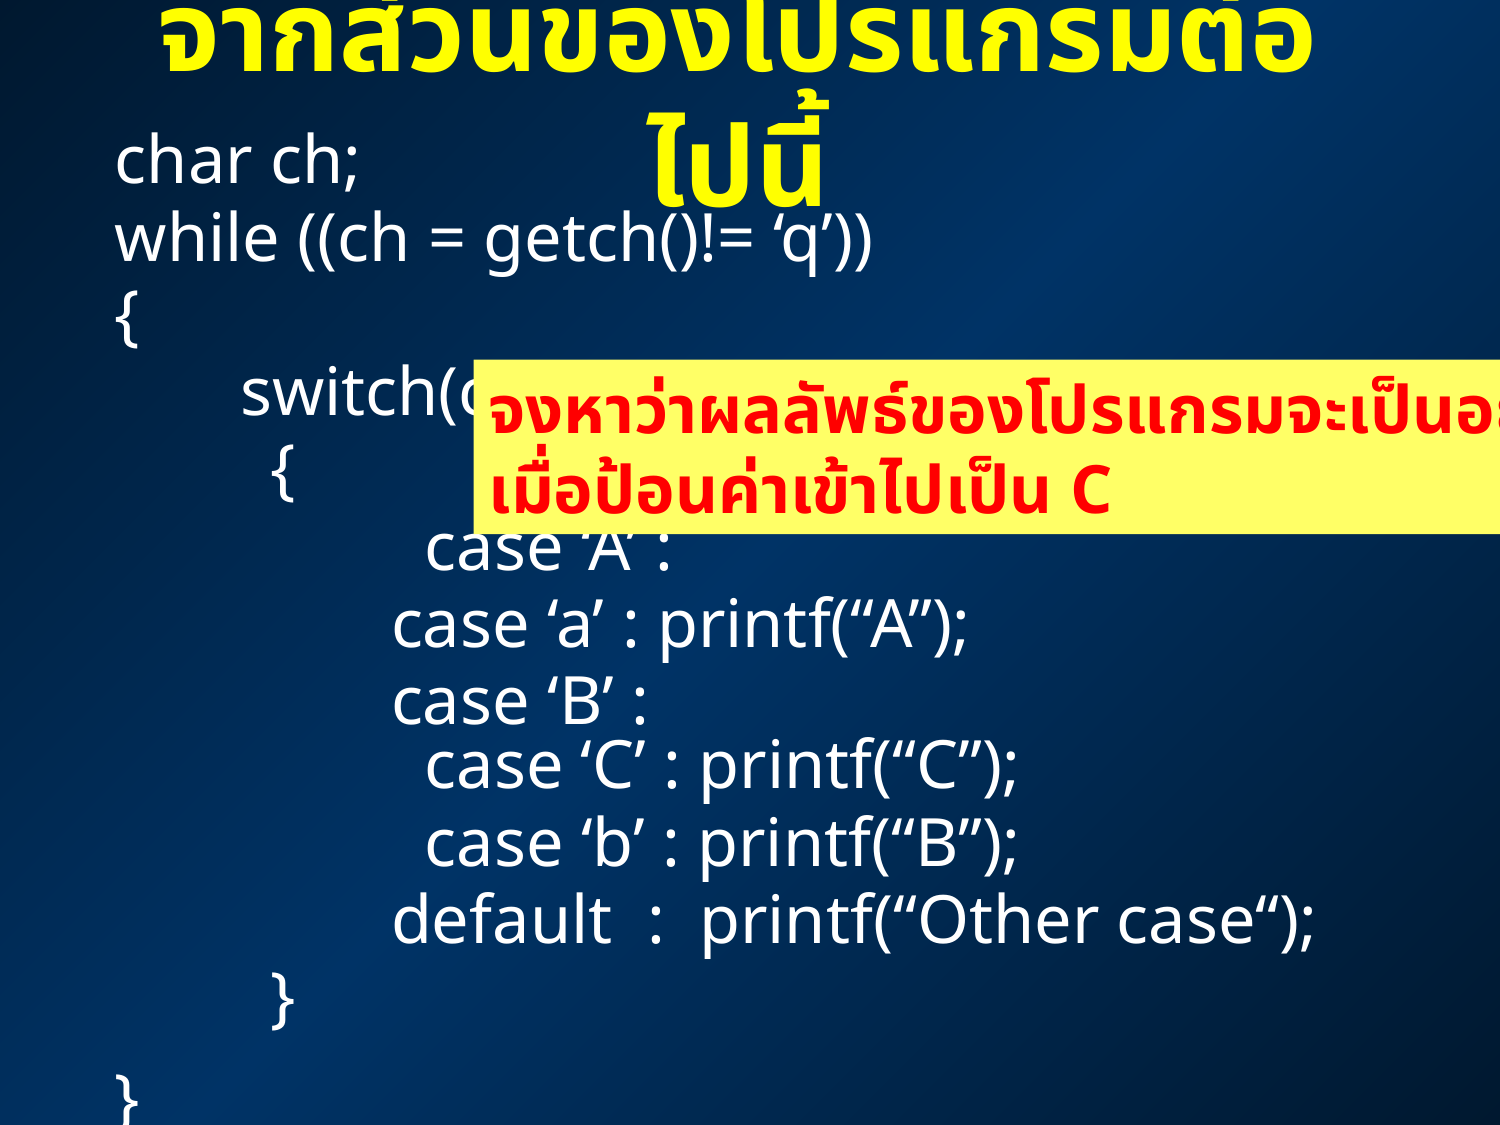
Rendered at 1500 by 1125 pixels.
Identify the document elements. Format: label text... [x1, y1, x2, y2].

list char ch; while ((ch = getch()!= ‘q’)) { switch(ch) { case ‘A’ : case ‘a’ : printf(“A”); case ‘B’ : case ‘C’ : printf(“C”); case ‘b’ : printf(“B”); default : printf(“Other case“); } } [99, 188, 1375, 1113]
text_box จากส่วนของโปรแกรมต่อไปนี้ [99, 0, 1375, 188]
text_box จงหาว่าผลลัพธ์ของโปรแกรมจะเป็นอย่างไร เมื่อป้อนค่าเข้าไปเป็น C [473, 359, 1500, 535]
